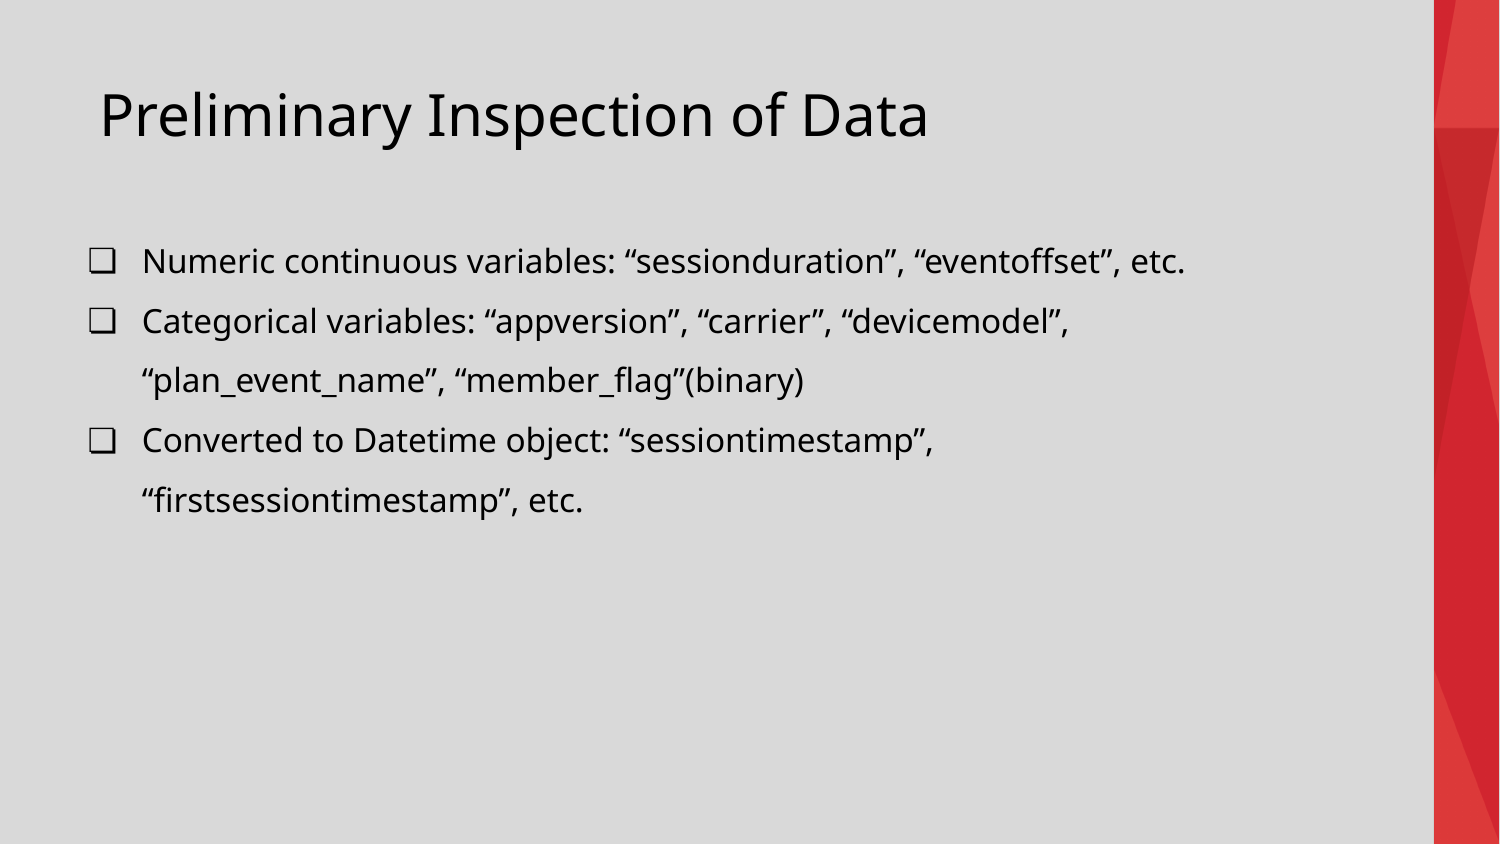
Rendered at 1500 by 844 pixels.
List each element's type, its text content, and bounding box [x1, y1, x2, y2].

list Numeric continuous variables: “sessionduration”, “eventoffset”, etc. Categorical variables: “appversion”, “carrier”, “devicemodel”, “plan_event_name”, “member_flag”(binary) Converted to Datetime object: “sessiontimestamp”, “firstsessiontimestamp”, etc. [51, 204, 1262, 693]
picture [1042, 0, 1500, 844]
title Preliminary Inspection of Data [84, 62, 1433, 157]
